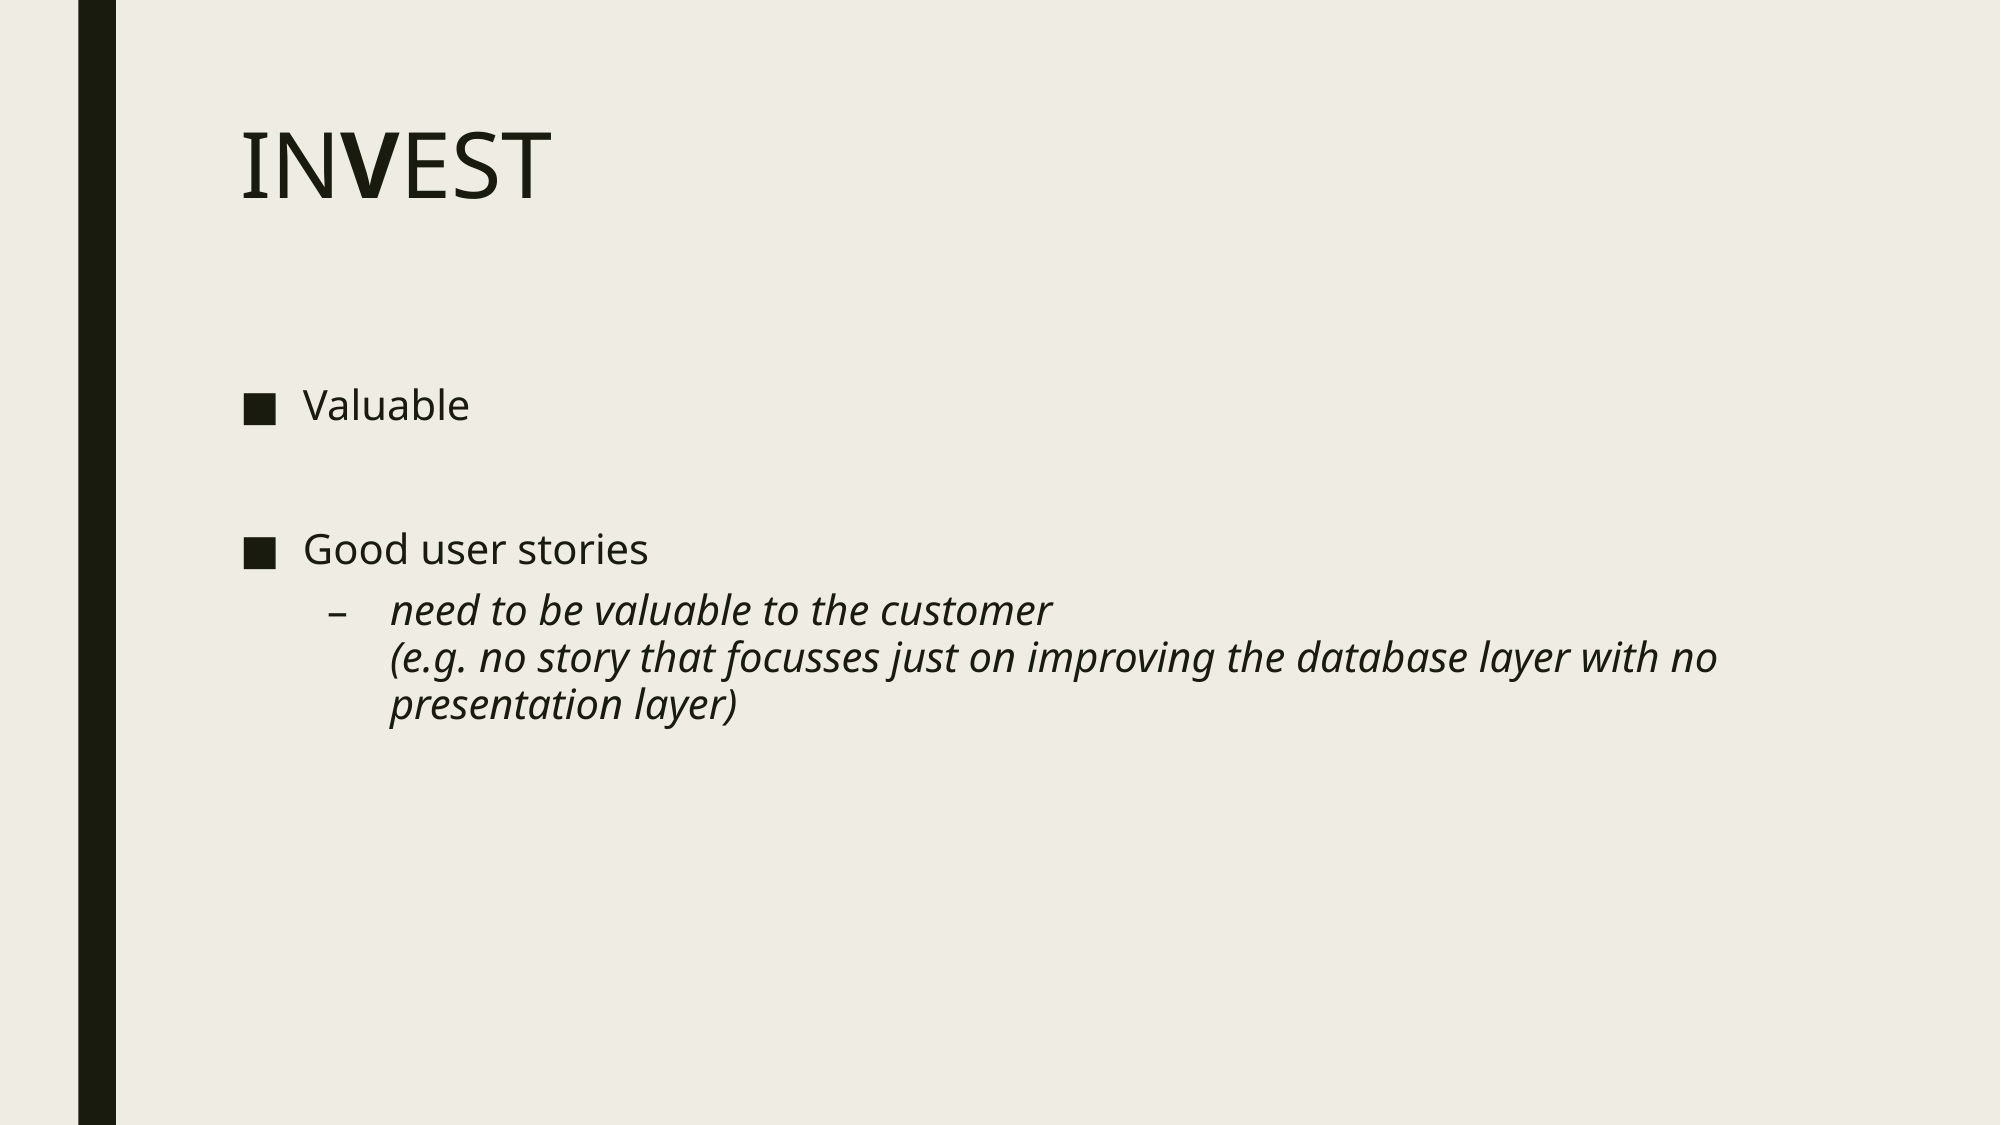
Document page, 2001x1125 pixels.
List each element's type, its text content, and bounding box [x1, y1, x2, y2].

list Valuable Good user stories need to be valuable to the customer (e.g. no story that focusses just on improving the database layer with no presentation layer) [225, 375, 1800, 963]
title INVEST [225, 112, 1800, 357]
